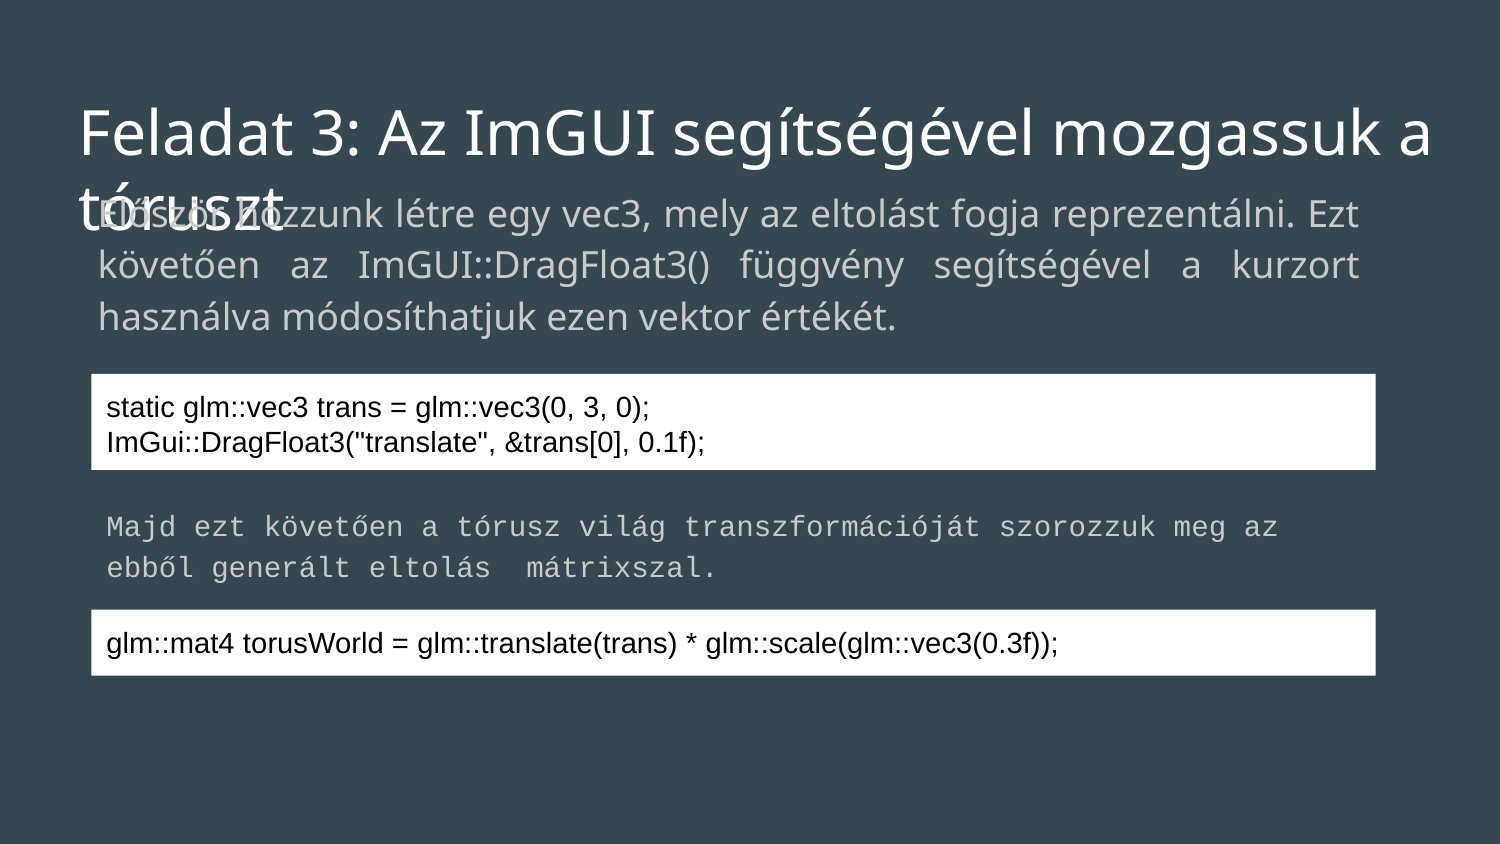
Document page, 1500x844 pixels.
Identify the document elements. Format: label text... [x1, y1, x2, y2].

text_box static glm::vec3 trans = glm::vec3(0, 3, 0); ImGui::DragFloat3("translate", &trans[0], 0.1f); [91, 373, 1376, 470]
text_box Először hozzunk létre egy vec3, mely az eltolást fogja reprezentálni. Ezt követően az ImGUI::DragFloat3() függvény segítségével a kurzort használva módosíthatjuk ezen vektor értékét. [63, 168, 1376, 357]
list Majd ezt követően a tórusz világ transzformációját szorozzuk meg az ebből generált eltolás mátrixszal. [91, 487, 1376, 609]
title Feladat 3: Az ImGUI segítségével mozgassuk a tóruszt [64, 78, 1462, 172]
text_box glm::mat4 torusWorld = glm::translate(trans) * glm::scale(glm::vec3(0.3f)); [91, 609, 1376, 676]
